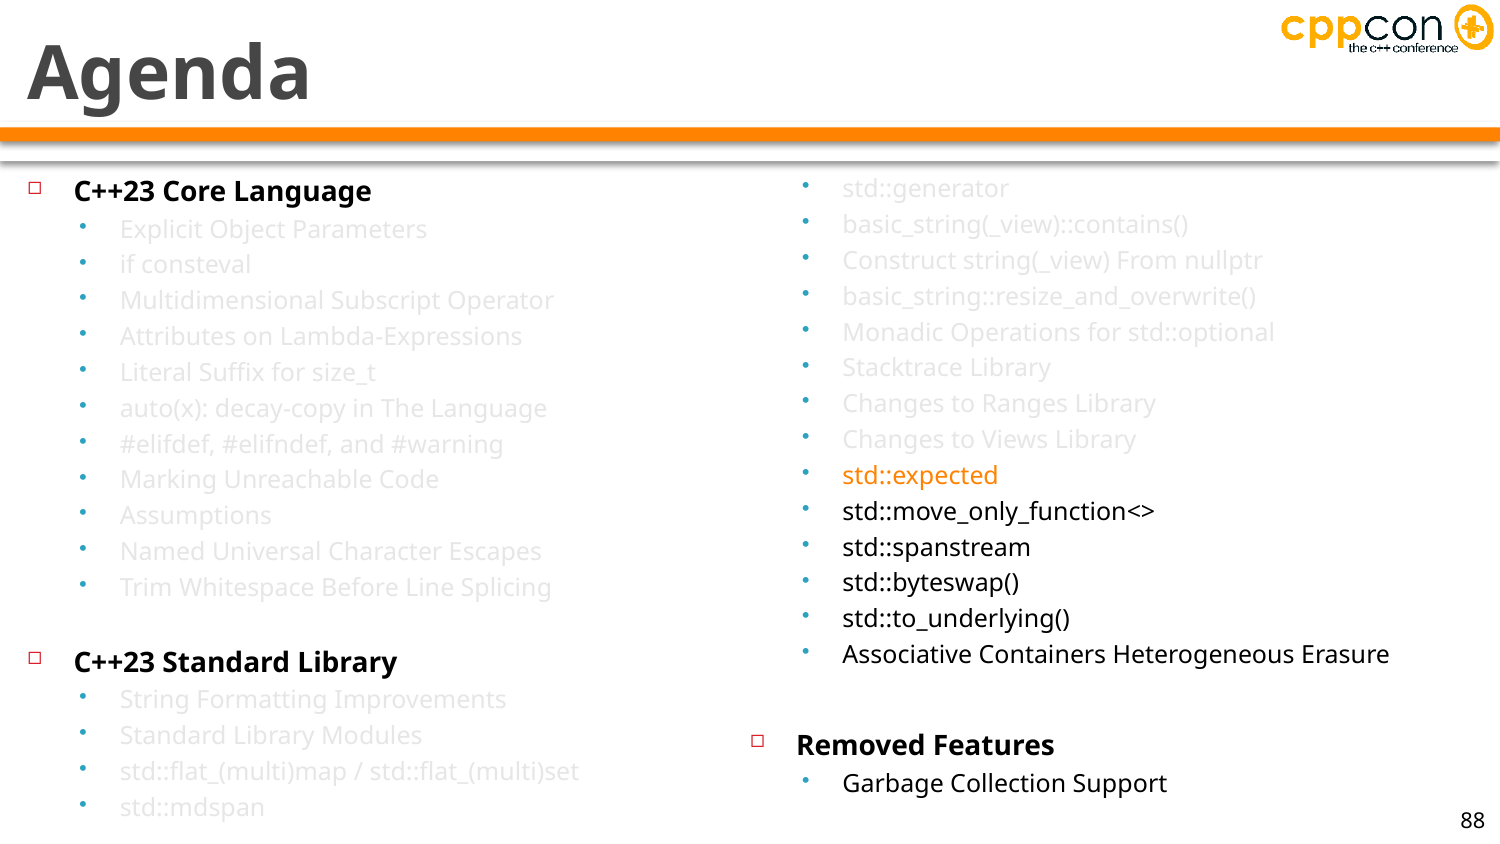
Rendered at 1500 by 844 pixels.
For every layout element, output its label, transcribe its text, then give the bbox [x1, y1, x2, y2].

picture [1275, 0, 1500, 57]
title Agenda [12, 19, 1488, 122]
list C++23 Core Language Explicit Object Parameters if consteval Multidimensional Subscript Operator Attributes on Lambda-Expressions Literal Suffix for size_t auto(x): decay-copy in The Language #elifdef, #elifndef, and #warning Marking Unreachable Code Assumptions Named Universal Character Escapes Trim Whitespace Before Line Splicing C++23 Standard Library String Formatting Improvements Standard Library Modules std::flat_(multi)map / std::flat_(multi)set std::mdspan std::generator basic_string(_view)::contains() Construct string(_view) From nullptr basic_string::resize_and_overwrite() Monadic Operations for std::optional Stacktrace Library Changes to Ranges Library Changes to Views Library std::expected std::move_only_function<> std::spanstream std::byteswap() std::to_underlying() Associative Containers Heterogeneous Erasure Removed Features Garbage Collection Support [12, 159, 1488, 835]
